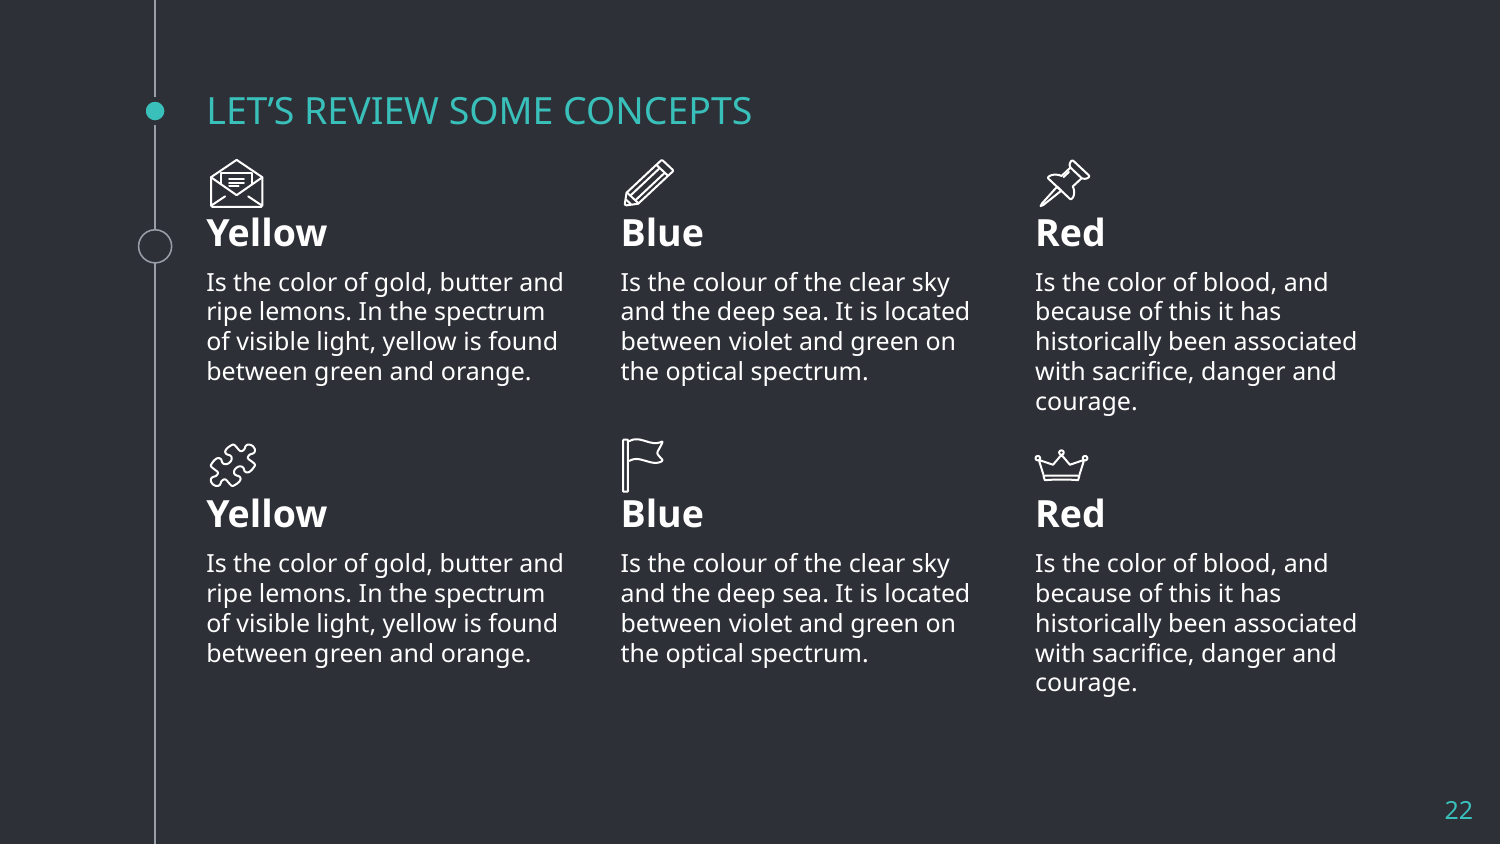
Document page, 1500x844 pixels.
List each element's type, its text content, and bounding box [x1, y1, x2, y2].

list Blue Is the colour of the clear sky and the deep sea. It is located between violet and green on the optical spectrum. [605, 474, 1000, 673]
list Blue Is the colour of the clear sky and the deep sea. It is located between violet and green on the optical spectrum. [605, 193, 1000, 392]
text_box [210, 159, 263, 208]
list Red Is the color of blood, and because of this it has historically been associated with sacrifice, danger and courage. [1020, 193, 1415, 392]
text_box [624, 160, 674, 206]
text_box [1040, 160, 1090, 207]
list Yellow Is the color of gold, butter and ripe lemons. In the spectrum of visible light, yellow is found between green and orange. [191, 193, 586, 392]
list Yellow Is the color of gold, butter and ripe lemons. In the spectrum of visible light, yellow is found between green and orange. [191, 474, 586, 673]
slide_number 22 [1398, 779, 1489, 832]
title LET’S REVIEW SOME CONCEPTS [191, 90, 1317, 147]
list Red Is the color of blood, and because of this it has historically been associated with sacrifice, danger and courage. [1020, 474, 1415, 673]
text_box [622, 438, 663, 492]
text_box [1035, 450, 1088, 481]
